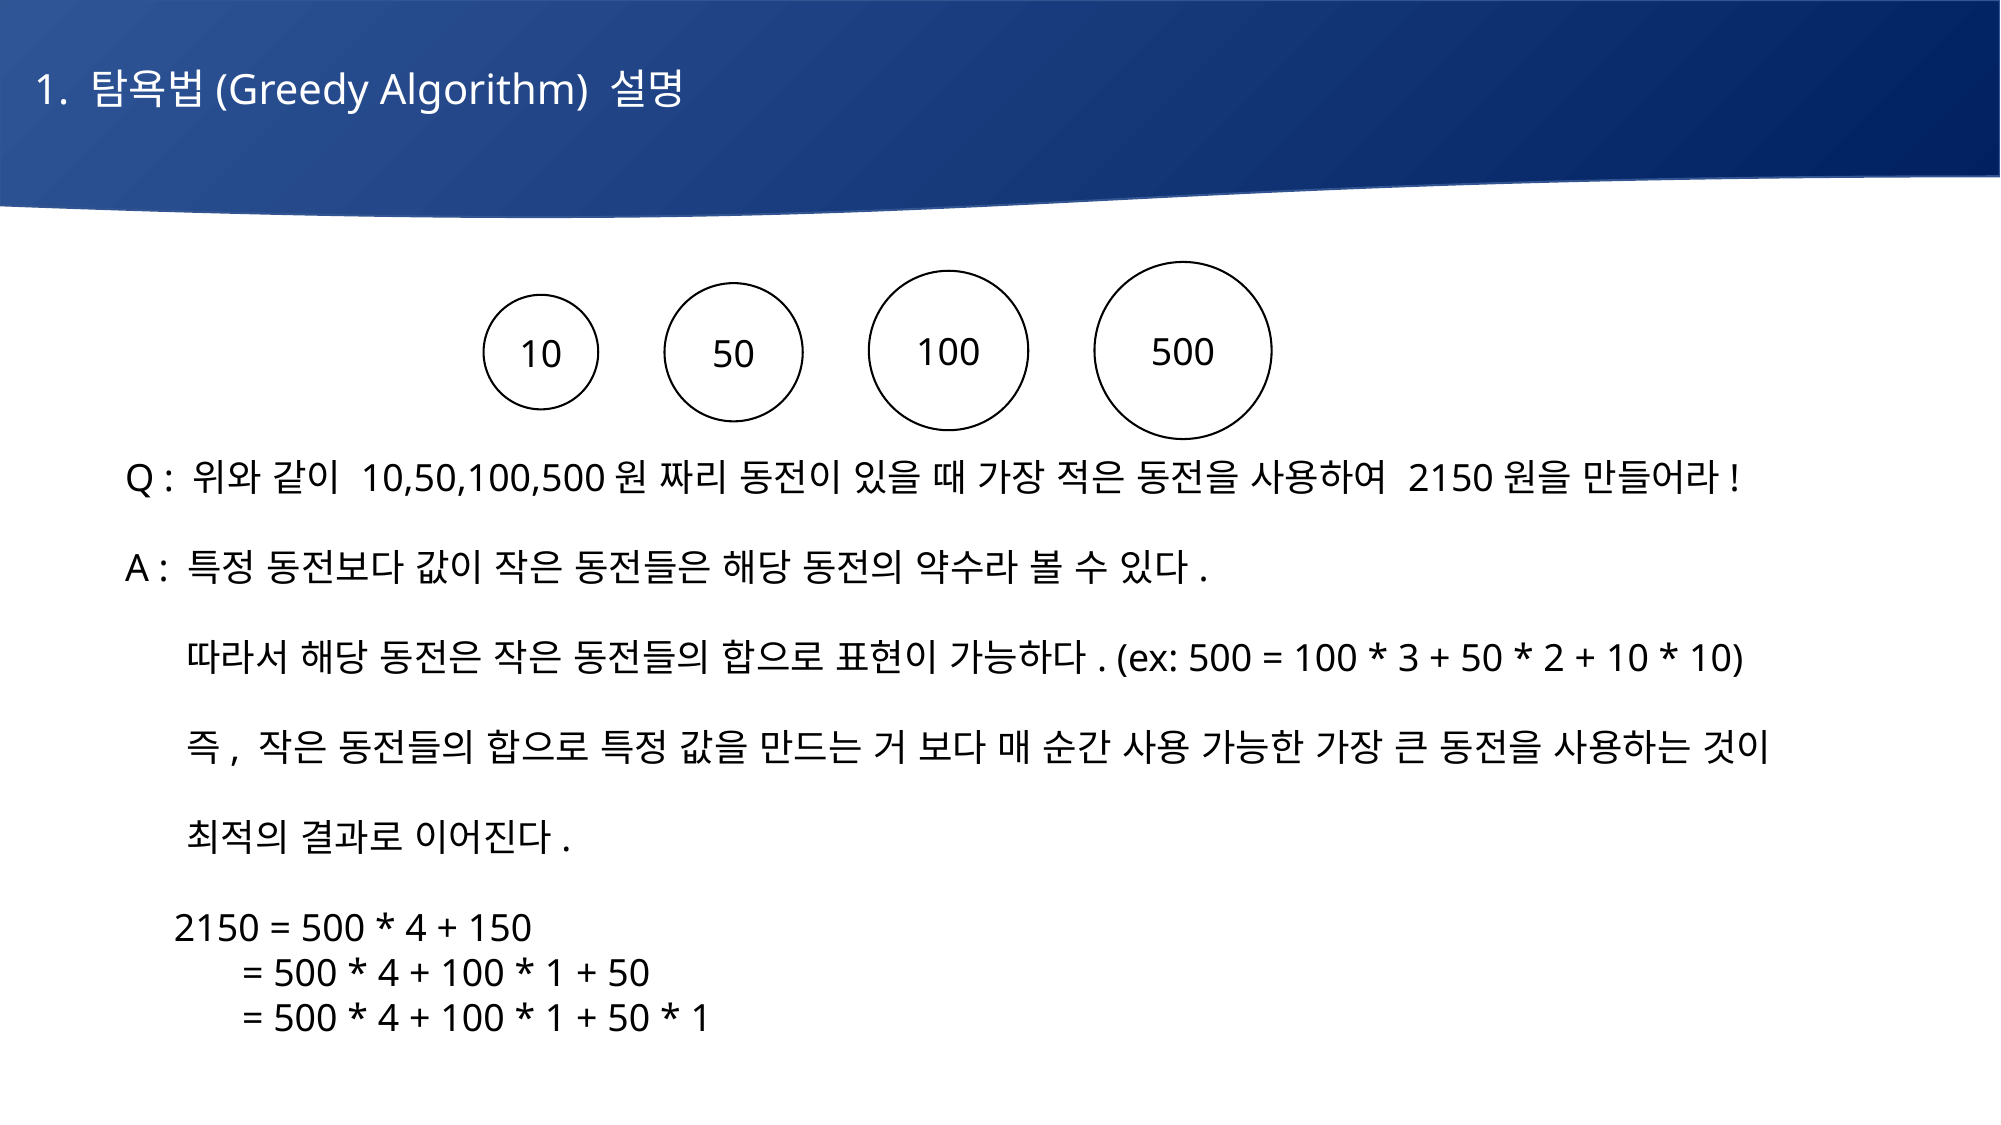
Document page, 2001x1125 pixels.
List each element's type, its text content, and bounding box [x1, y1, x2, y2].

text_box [483, 261, 1272, 440]
title 매주 1 과제 LV2 [0, 178, 1842, 288]
text_box Q : 위와 같이 10,50,100,500원 짜리 동전이 있을 때 가장 적은 동전을 사용하여 2150원을 만들어라! A : 특정 동전보다 값이 작은 동전들은 해당 동전의 약수라 볼 수 있다. 따라서 해당 동전은 작은 동전들의 합으로 표현이 가능하다. (ex: 500 = 100 * 3 + 50 * 2 + 10 * 10) 즉, 작은 동전들의 합으로 특정 값을 만드는 거 보다 매 순간 사용 가능한 가장 큰 동전을 사용하는 것이 최적의 결과로 이어진다. 2150 = 500 * 4 + 150 = 500 * 4 + 100 * 1 + 50 = 500 * 4 + 100 * 1 + 50 * 1 [110, 446, 1947, 1091]
text_box 1. 탐욕법(Greedy Algorithm) 설명 [0, 0, 2000, 219]
